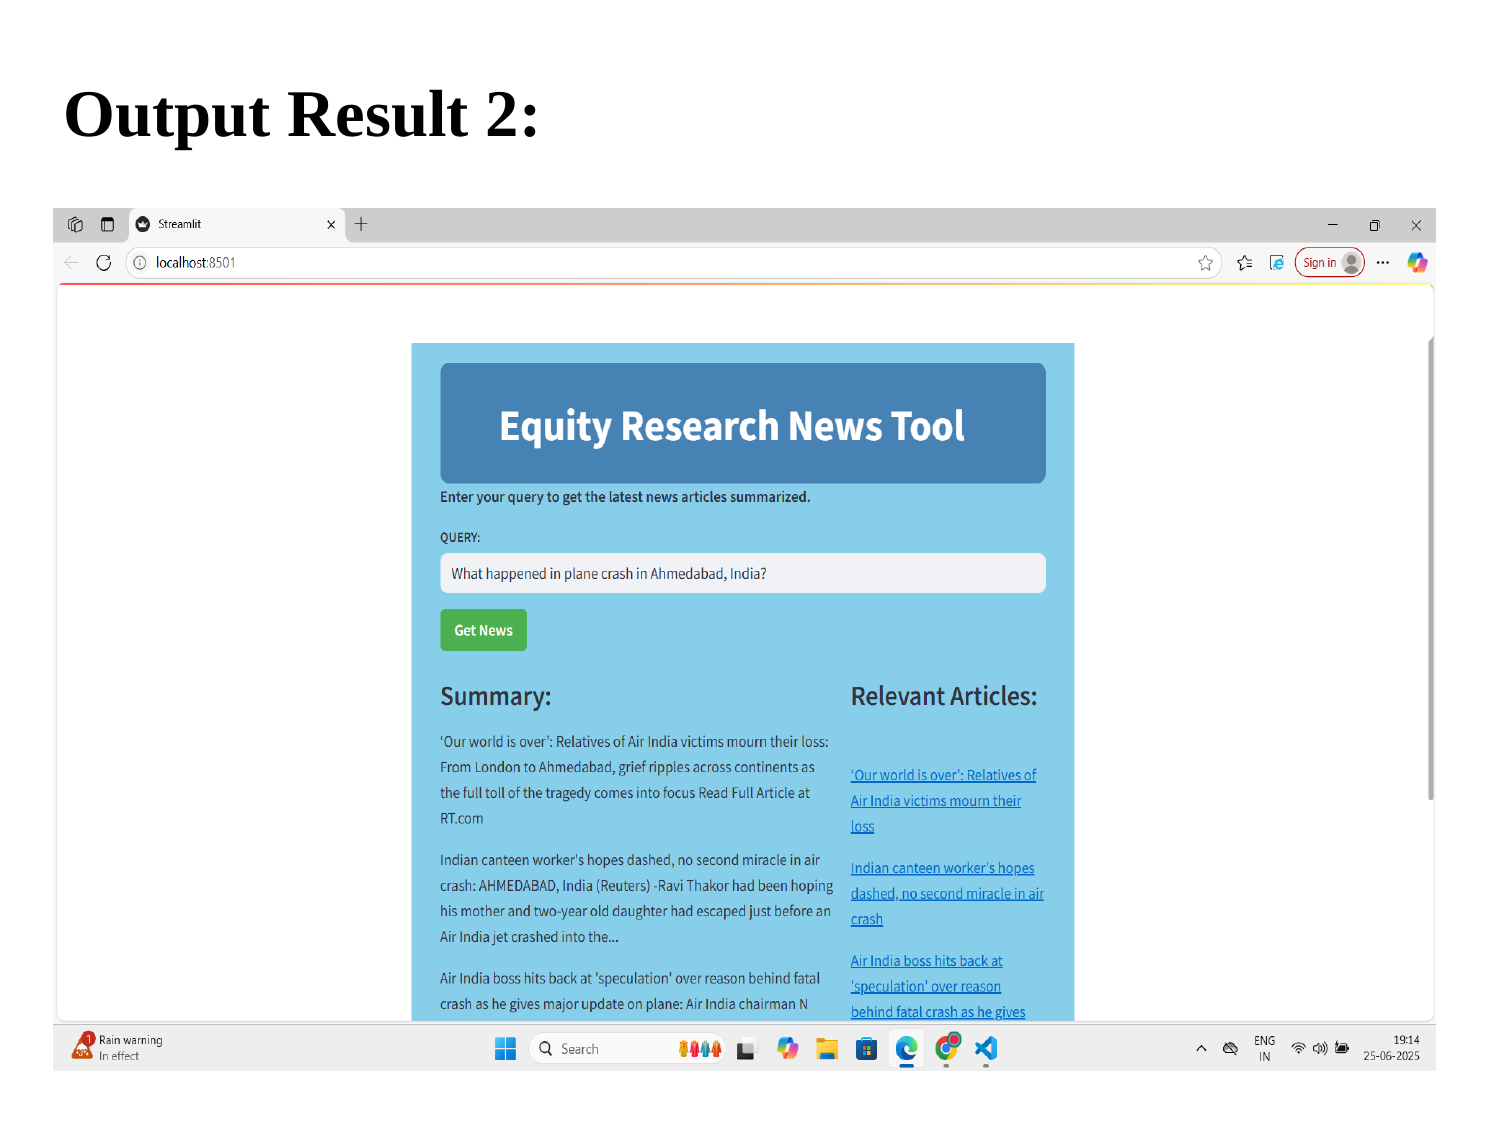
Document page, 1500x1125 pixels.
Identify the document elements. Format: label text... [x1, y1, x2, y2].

picture [52, 207, 1436, 1071]
title Output Result 2: [48, 30, 1436, 189]
